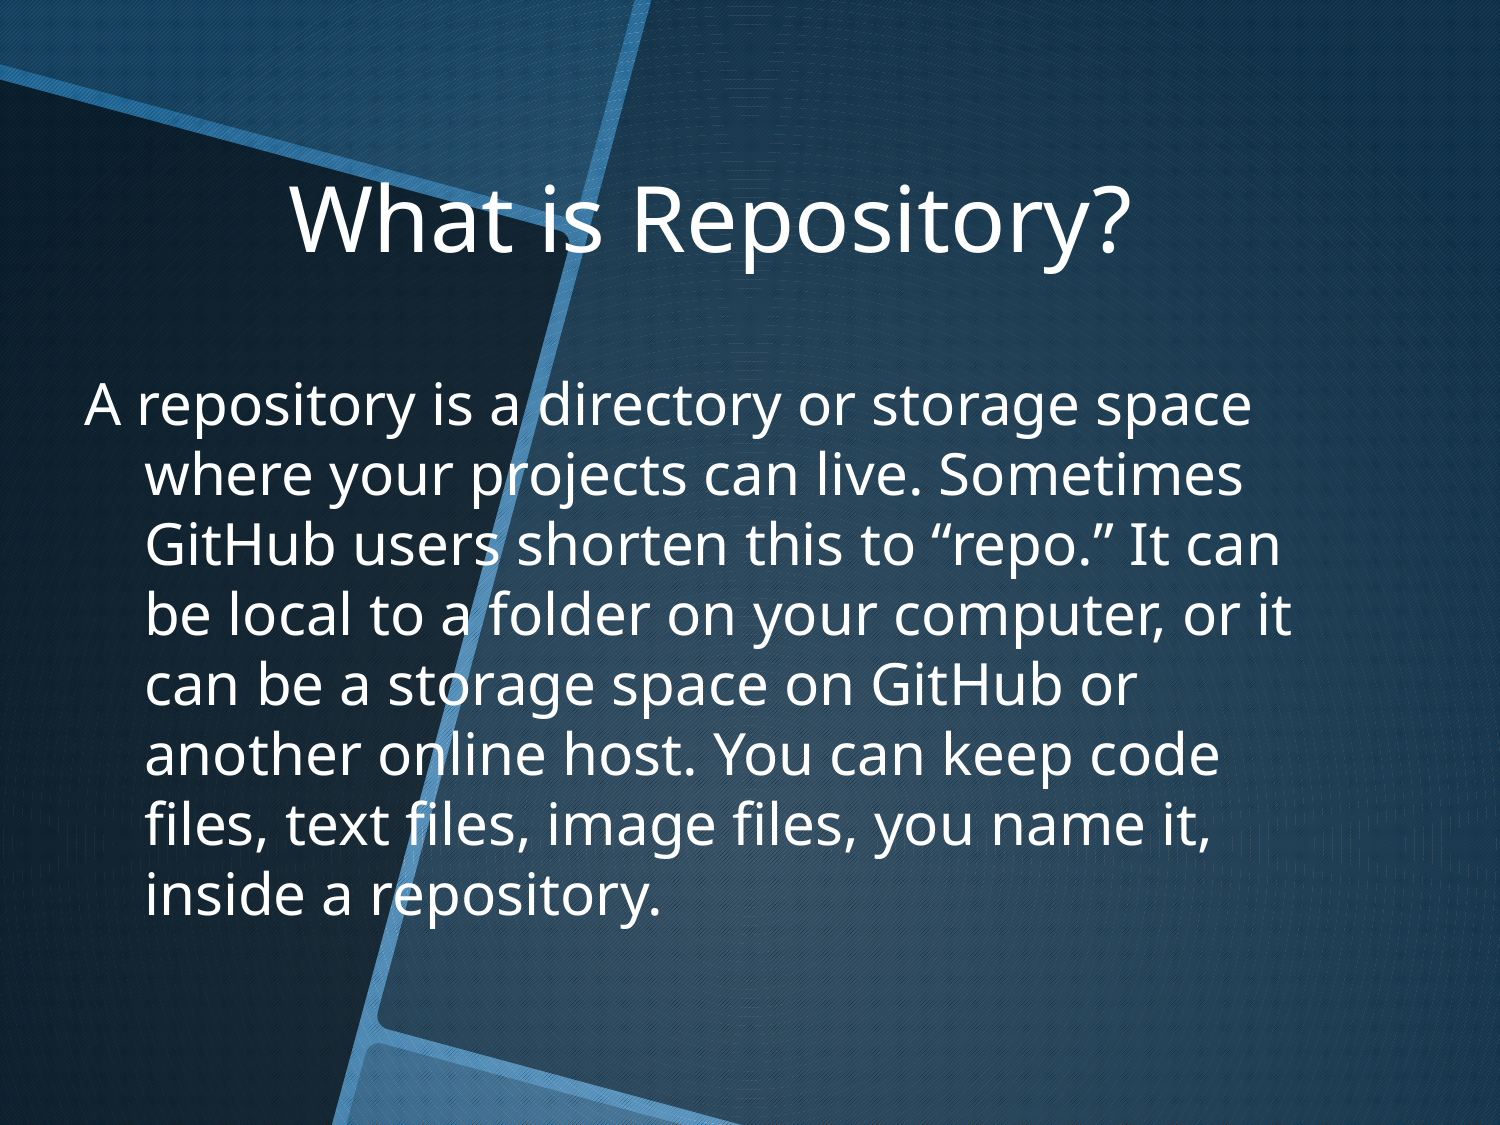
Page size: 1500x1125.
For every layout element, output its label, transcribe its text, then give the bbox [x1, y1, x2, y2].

title What is Repository? [53, 0, 1369, 279]
list A repository is a directory or storage space where your projects can live. Sometimes GitHub users shorten this to “repo.” It can be local to a folder on your computer, or it can be a storage space on GitHub or another online host. You can keep code files, text files, image files, you name it, inside a repository. [69, 304, 1335, 991]
